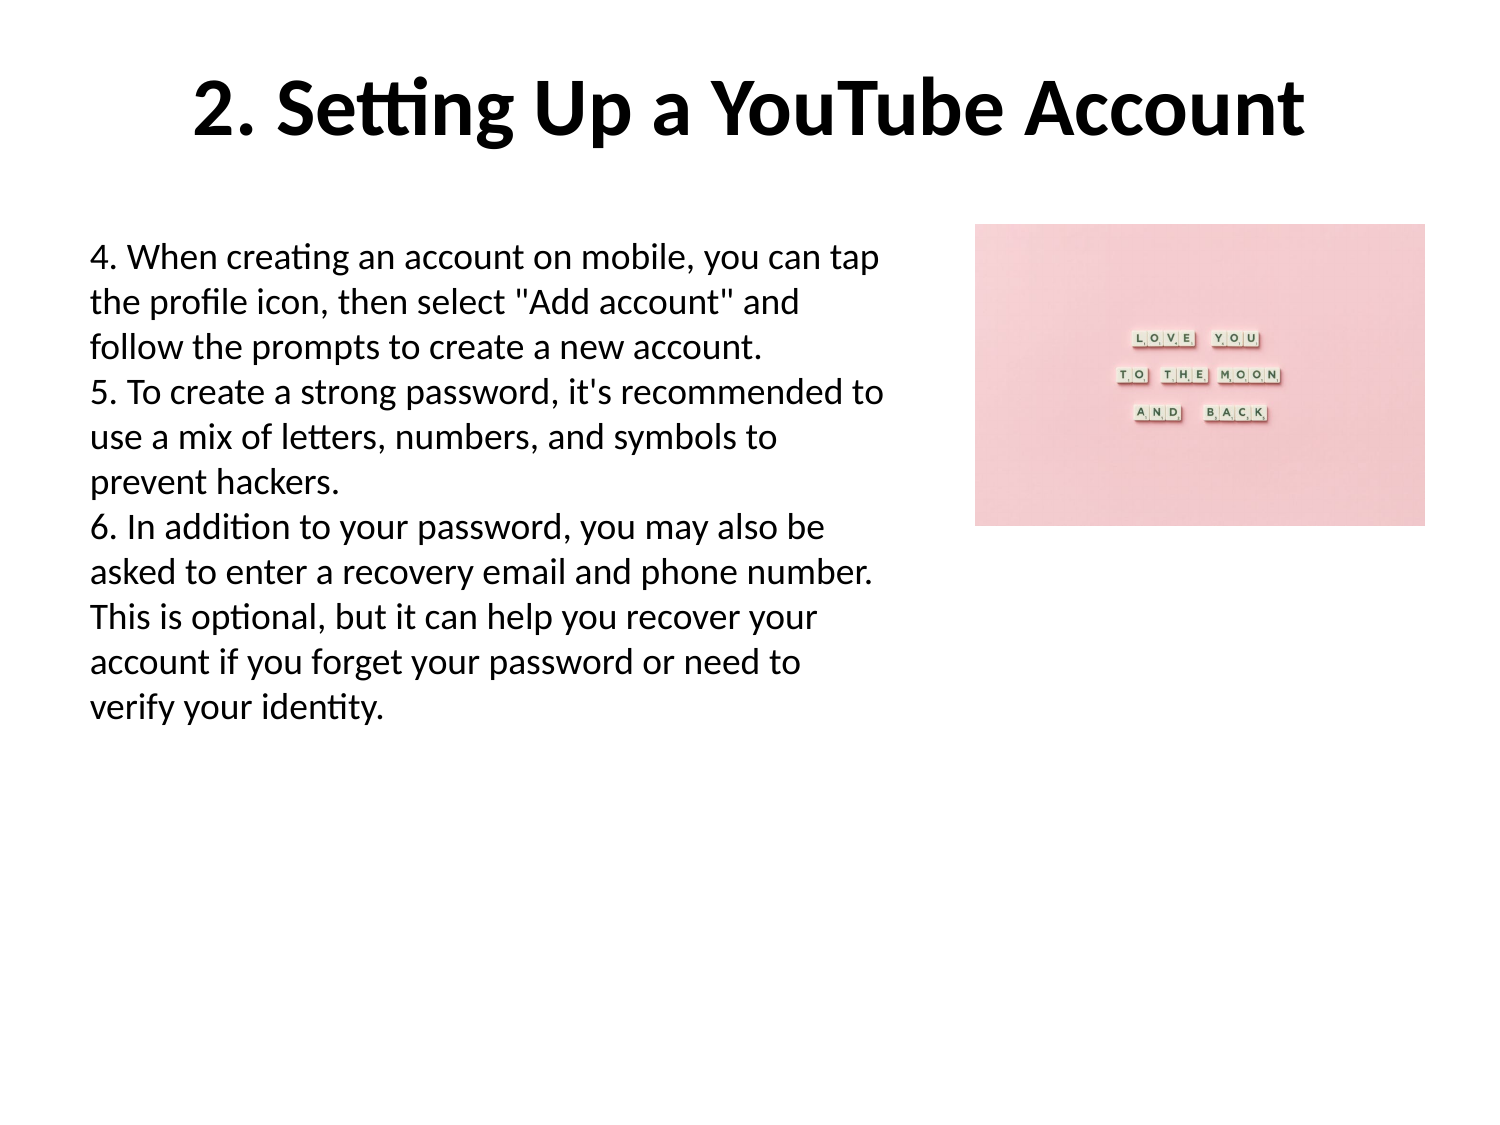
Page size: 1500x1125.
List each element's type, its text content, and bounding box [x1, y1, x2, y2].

picture [974, 224, 1426, 526]
text_box 4. When creating an account on mobile, you can tap the profile icon, then select "Add account" and follow the prompts to create a new account. 5. To create a strong password, it's recommended to use a mix of letters, numbers, and symbols to prevent hackers. 6. In addition to your password, you may also be asked to enter a recovery email and phone number. This is optional, but it can help you recover your account if you forget your password or need to verify your identity. [74, 224, 900, 735]
text_box 2. Setting Up a YouTube Account [178, 45, 1322, 160]
